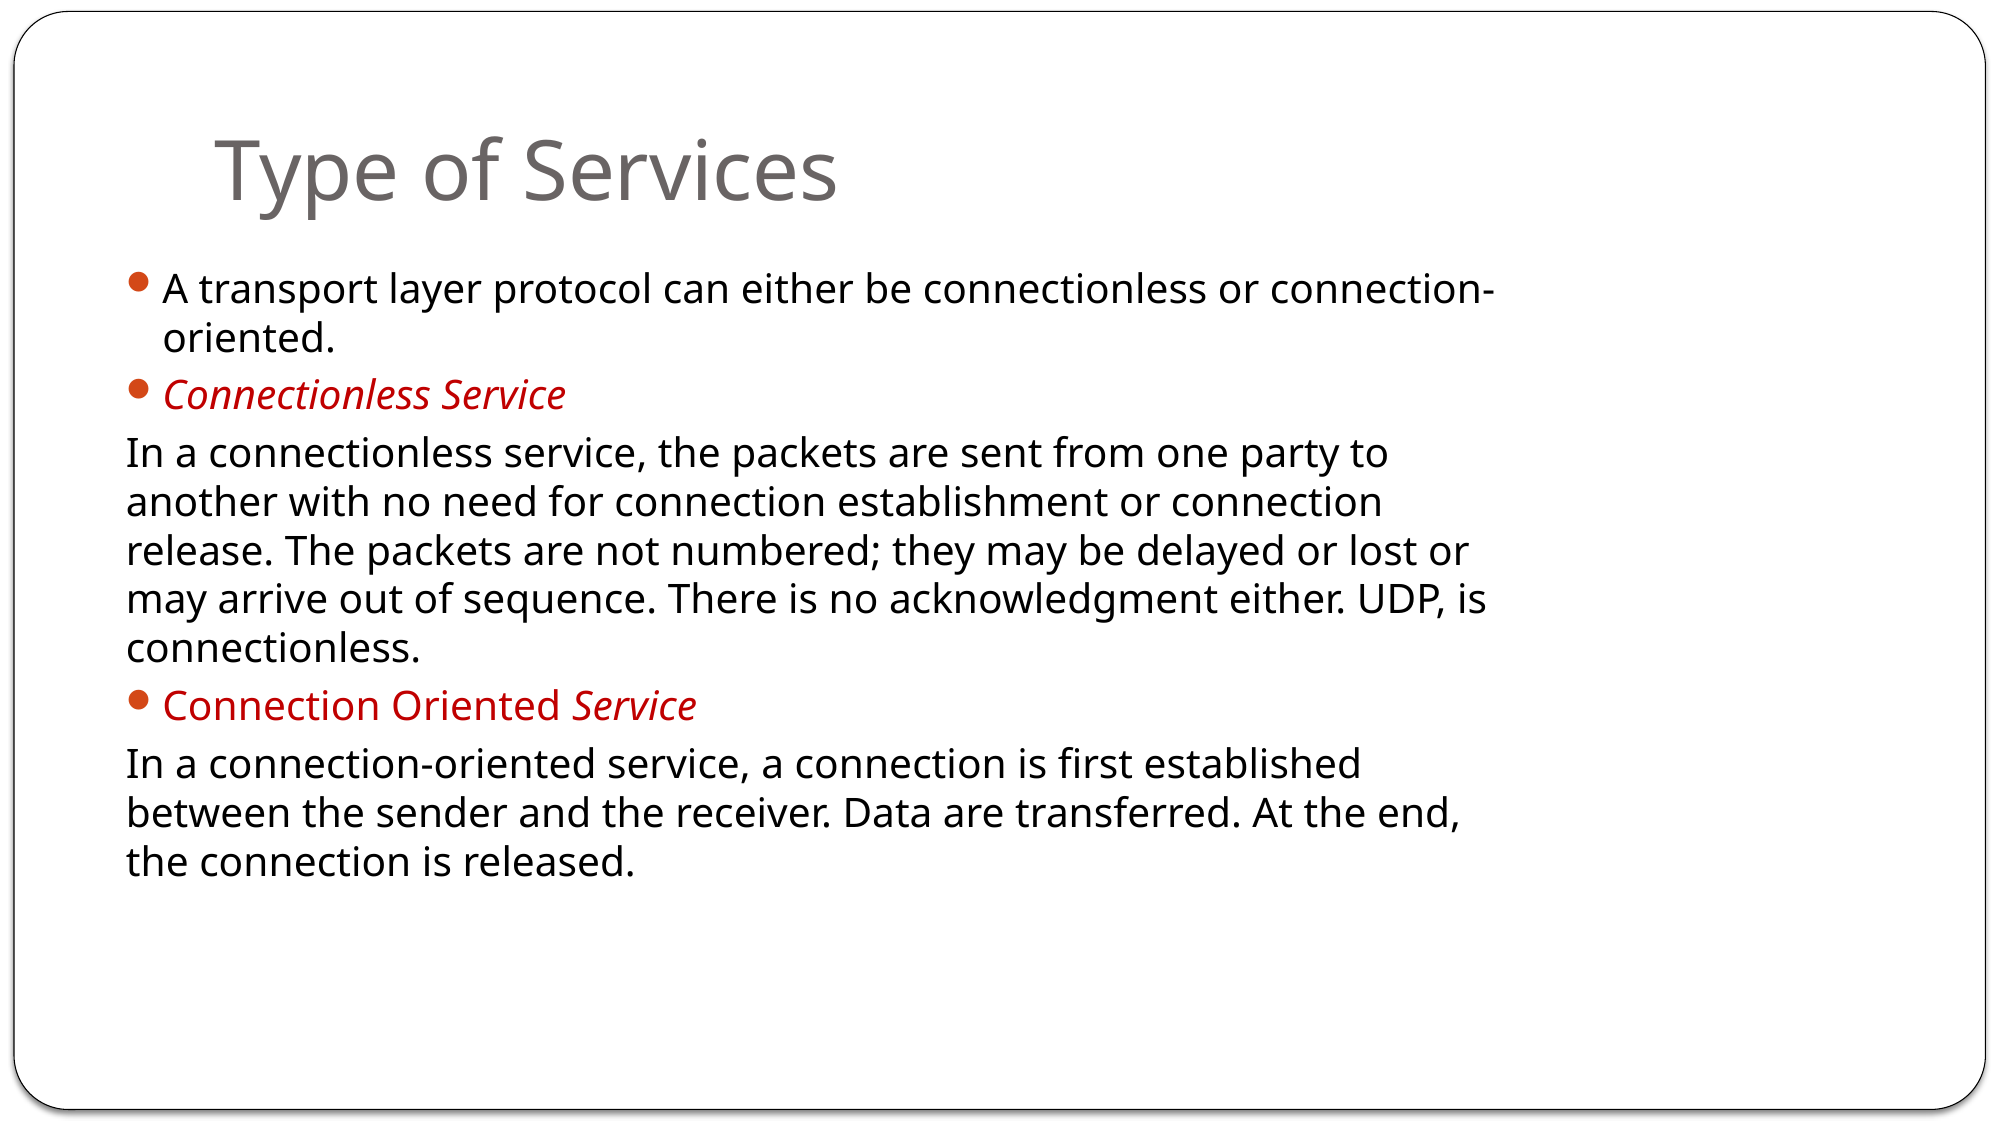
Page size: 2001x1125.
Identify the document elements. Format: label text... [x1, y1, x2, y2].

title Type of Services [200, 45, 1900, 233]
list A transport layer protocol can either be connectionless or connection-oriented. Connectionless Service In a connectionless service, the packets are sent from one party to another with no need for connection establishment or connection release. The packets are not numbered; they may be delayed or lost or may arrive out of sequence. There is no acknowledgment either. UDP, is connectionless. Connection Oriented Service In a connection-oriented service, a connection is first established between the sender and the receiver. Data are transferred. At the end, the connection is released. [111, 255, 1522, 892]
